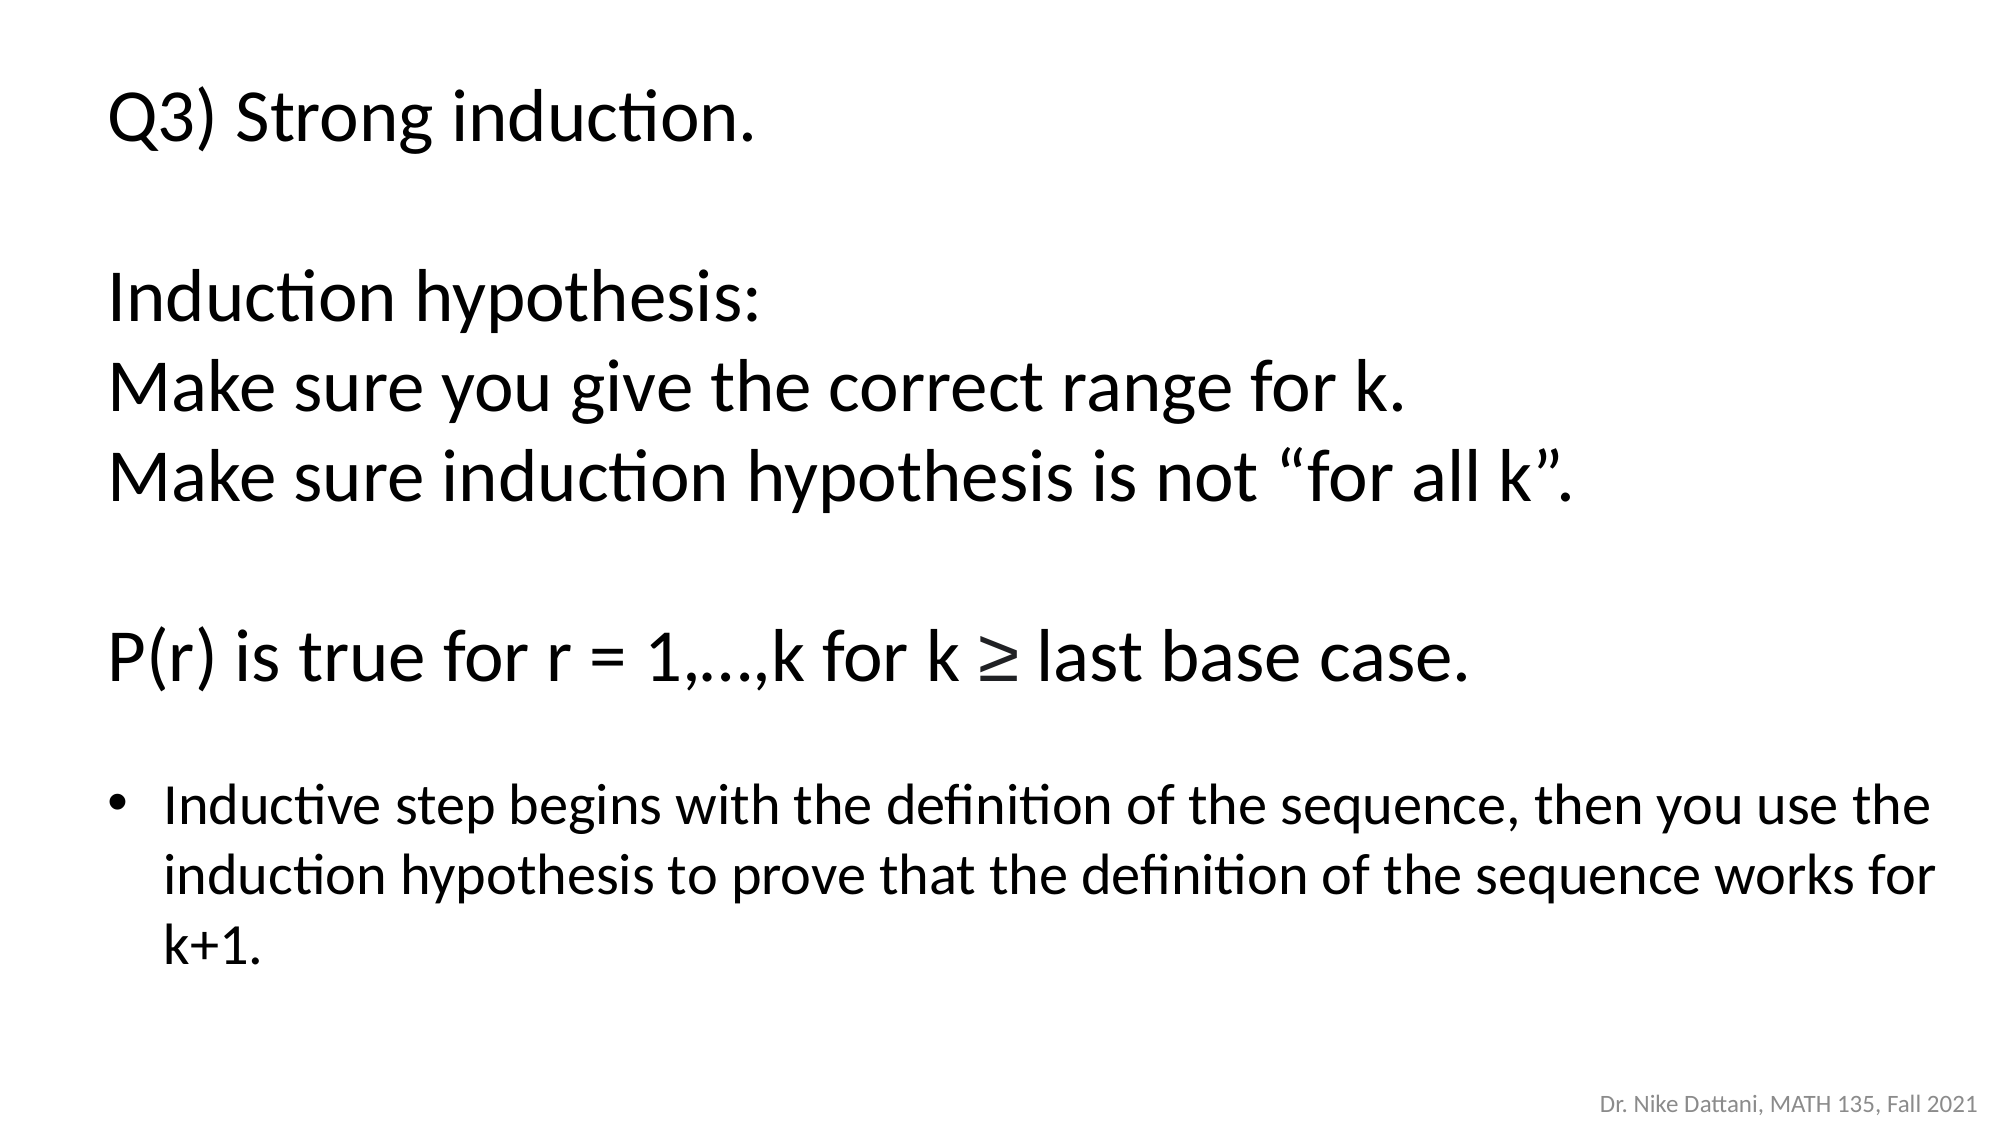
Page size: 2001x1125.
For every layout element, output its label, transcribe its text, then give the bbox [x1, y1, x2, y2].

footer Dr. Nike Dattani, MATH 135, Fall 2021 [1451, 1072, 2000, 1125]
text_box Q3) Strong induction. Induction hypothesis: Make sure you give the correct range for k. Make sure induction hypothesis is not “for all k”. P(r) is true for r = 1,…,k for k ≥ last base case. Inductive step begins with the definition of the sequence, then you use the induction hypothesis to prove that the definition of the sequence works for k+1. [92, 58, 2000, 1054]
